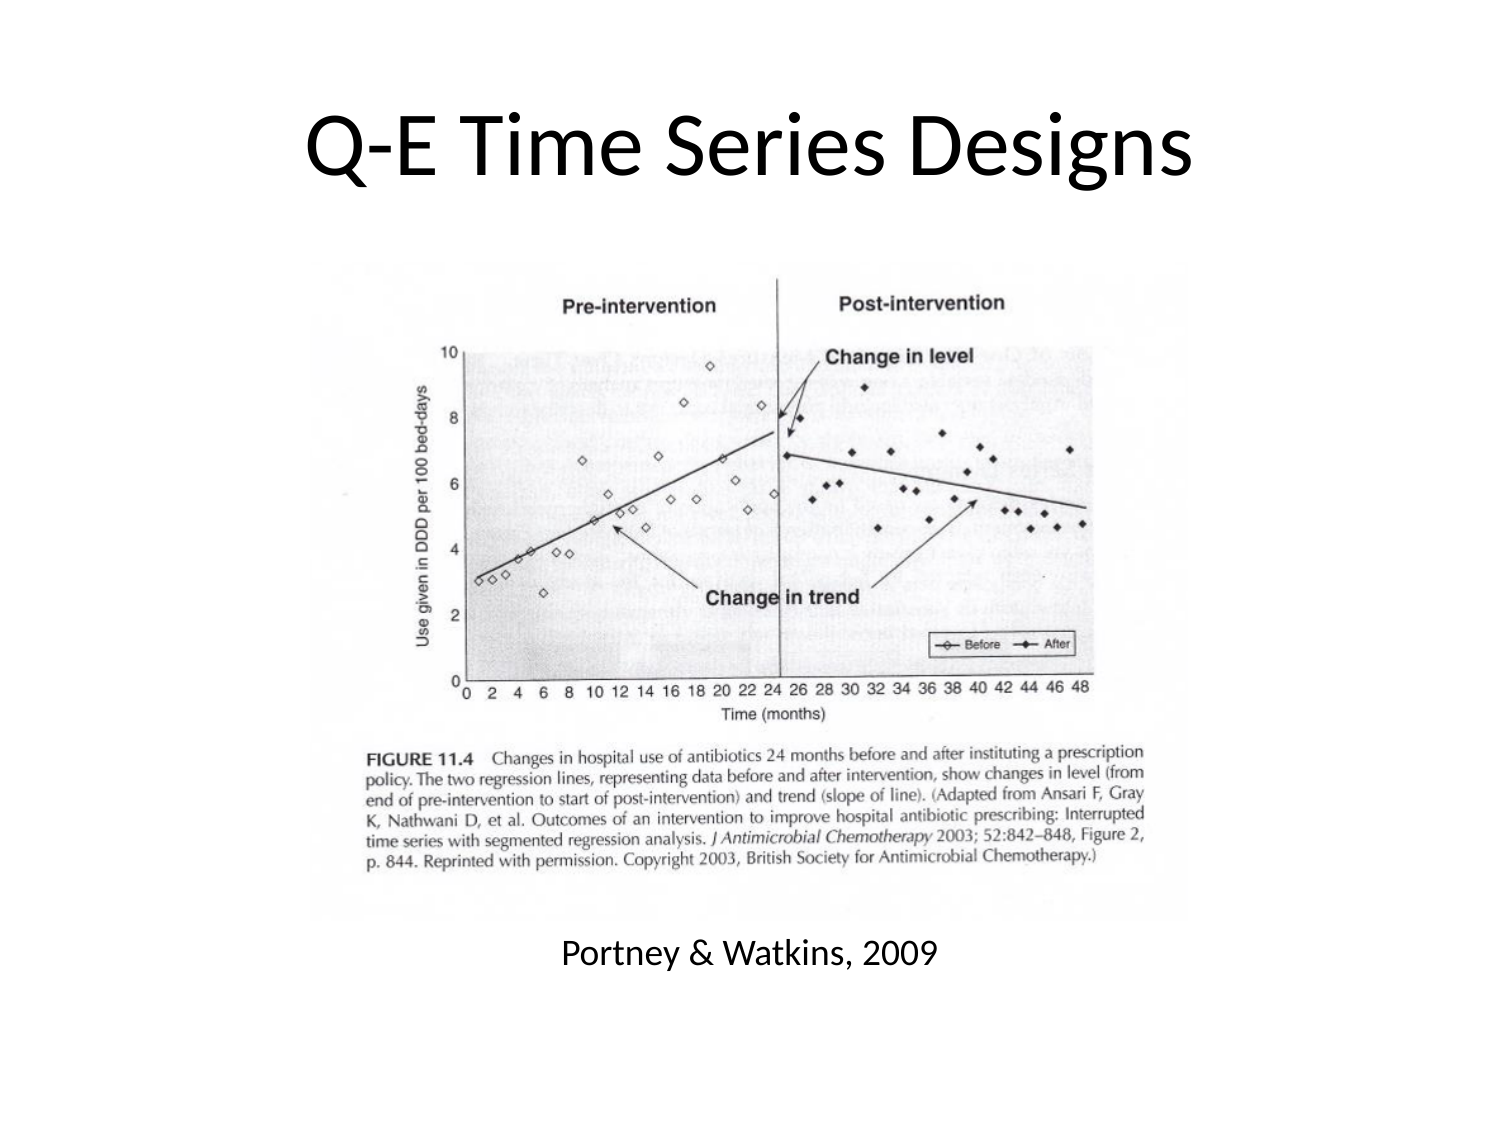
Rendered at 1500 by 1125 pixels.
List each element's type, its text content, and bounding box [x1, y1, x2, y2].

picture [310, 262, 1188, 921]
title Q-E Time Series Designs [75, 45, 1425, 233]
text_box Portney & Watkins, 2009 [74, 920, 1425, 1005]
